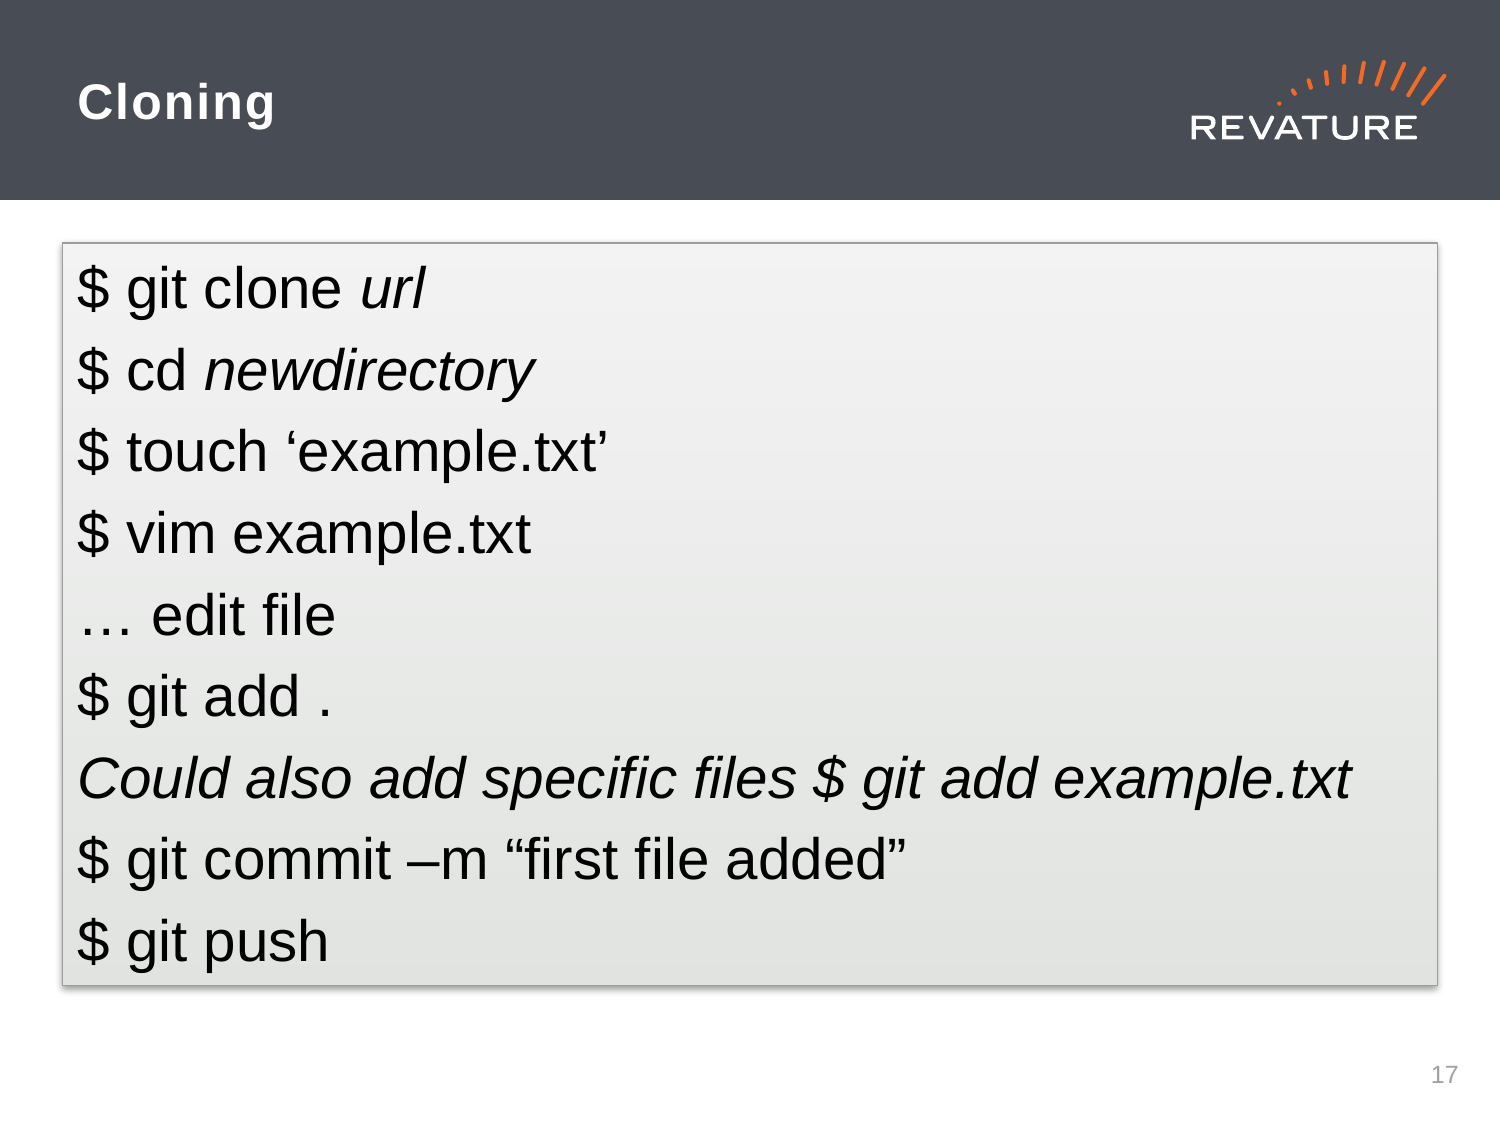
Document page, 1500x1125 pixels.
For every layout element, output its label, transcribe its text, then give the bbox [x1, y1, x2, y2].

title Cloning [62, 0, 1084, 200]
slide_number 16 [1332, 1043, 1474, 1104]
list $ git clone url $ cd newdirectory $ touch ‘example.txt’ $ vim example.txt … edit file $ git add . Could also add specific files $ git add example.txt $ git commit –m “first file added” $ git push [62, 242, 1438, 986]
